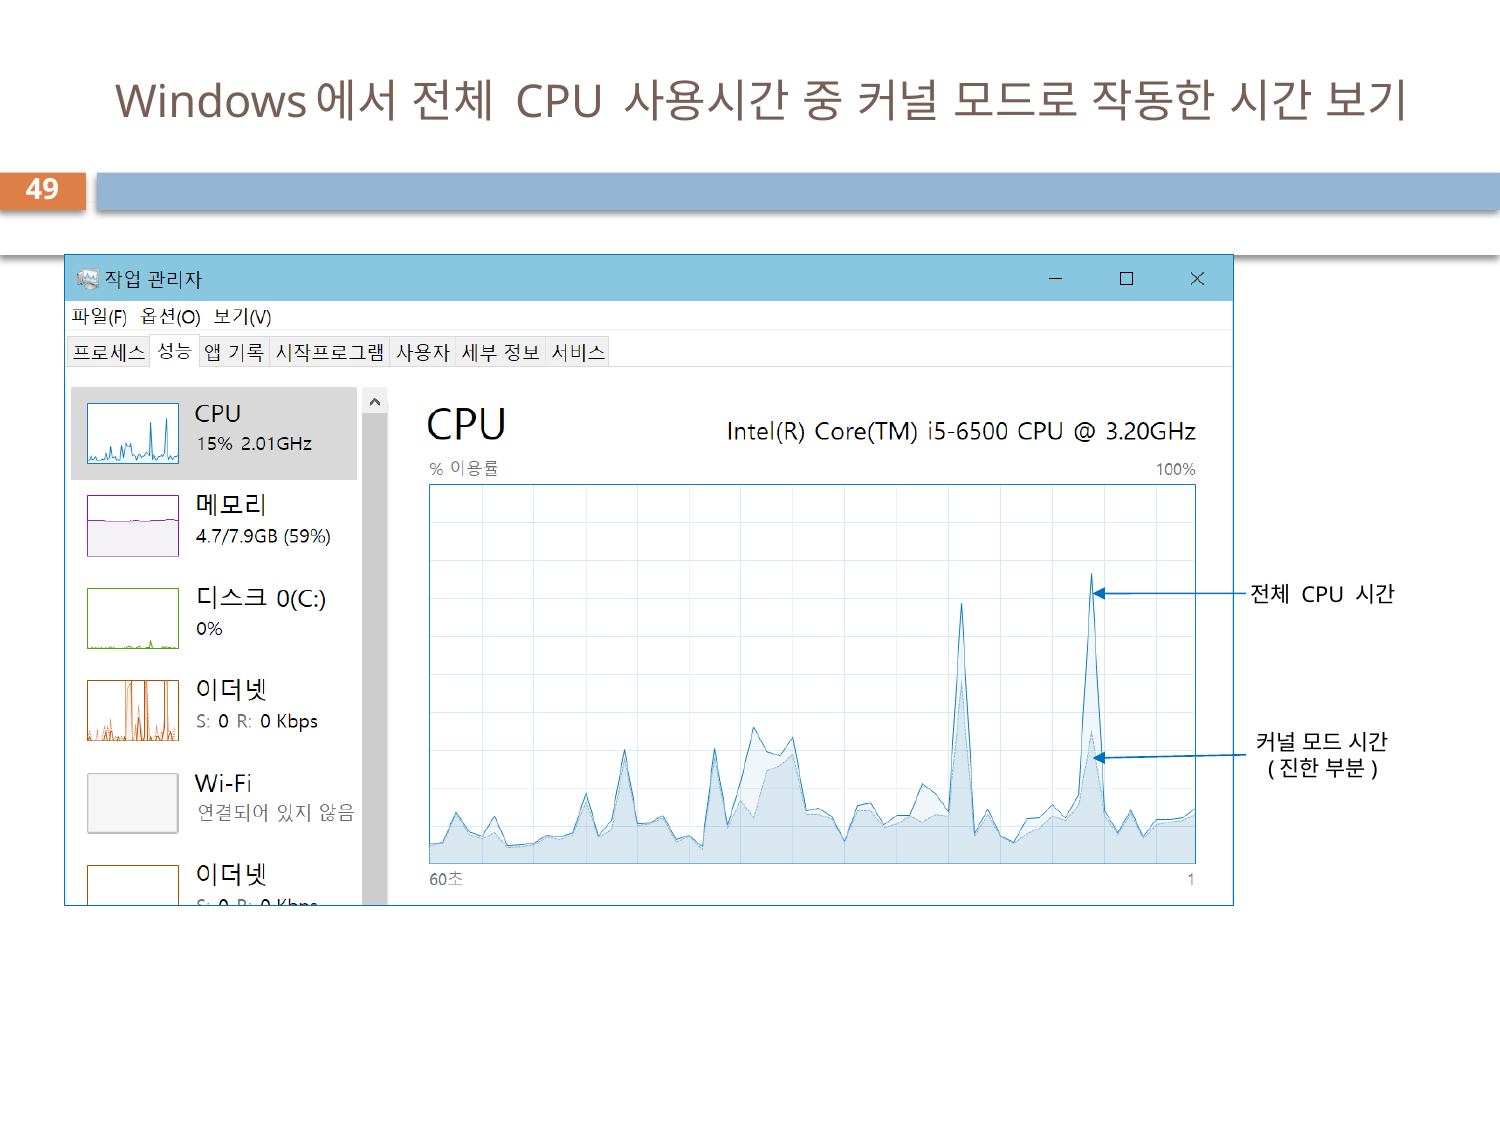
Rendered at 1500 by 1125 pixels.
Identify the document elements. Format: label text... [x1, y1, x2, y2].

picture [64, 255, 1233, 906]
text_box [1092, 754, 1247, 759]
text_box 전체 CPU 시간 [1246, 580, 1400, 607]
text_box 커널 모드 시간 (진한 부분) [1246, 728, 1400, 782]
title Windows에서 전체 CPU 사용시간 중 커널 모드로 작동한 시간 보기 [99, 37, 1438, 161]
slide_number 49 [0, 170, 87, 211]
